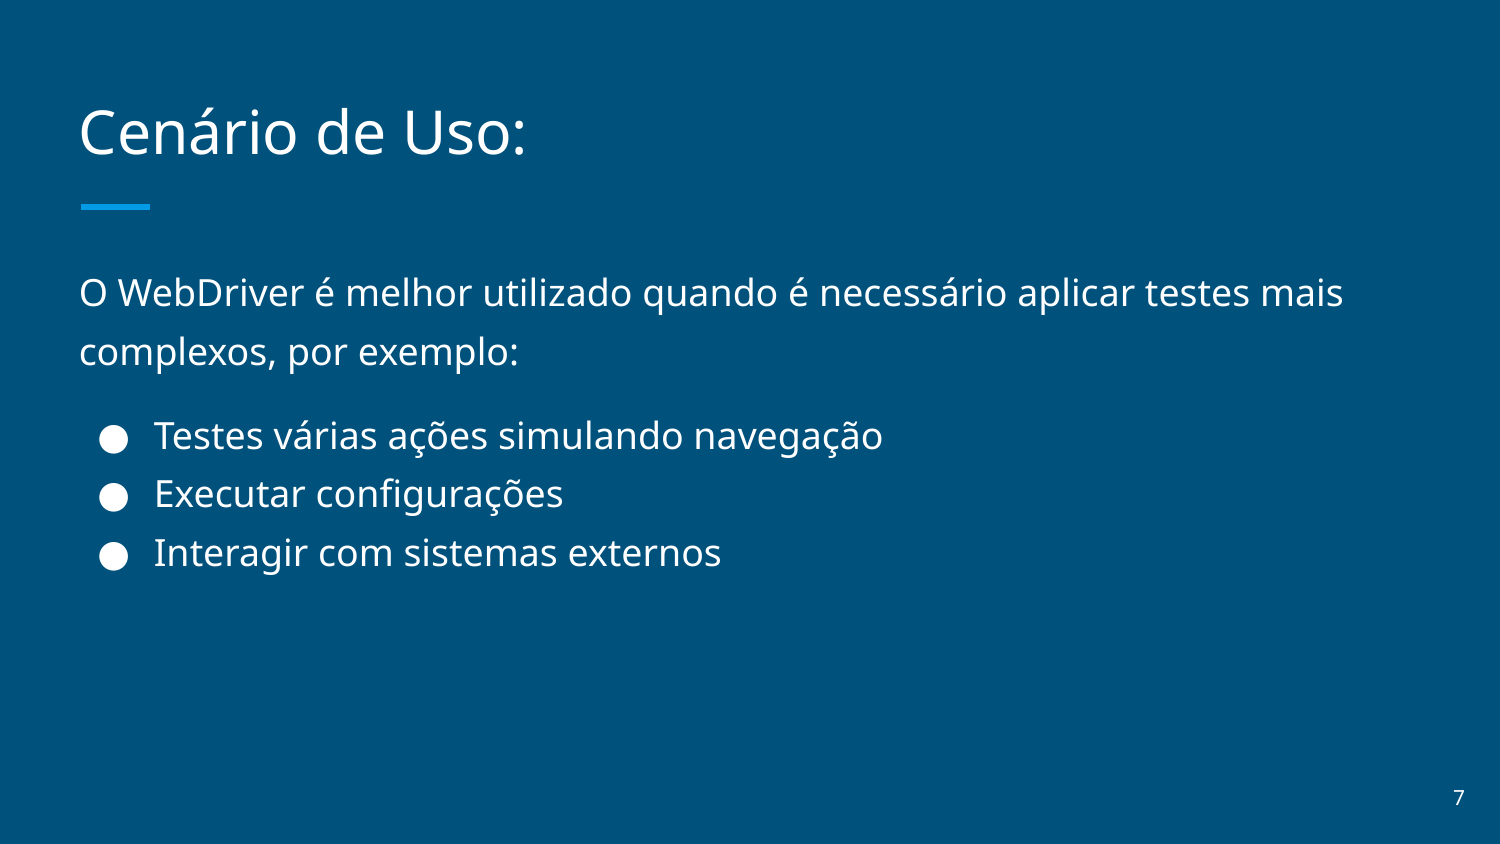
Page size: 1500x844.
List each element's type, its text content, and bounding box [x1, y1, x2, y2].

list O WebDriver é melhor utilizado quando é necessário aplicar testes mais complexos, por exemplo: Testes várias ações simulando navegação Executar configurações Interagir com sistemas externos [63, 244, 1437, 750]
title Cenário de Uso: [63, 75, 1437, 188]
slide_number ‹#› [1389, 764, 1480, 830]
